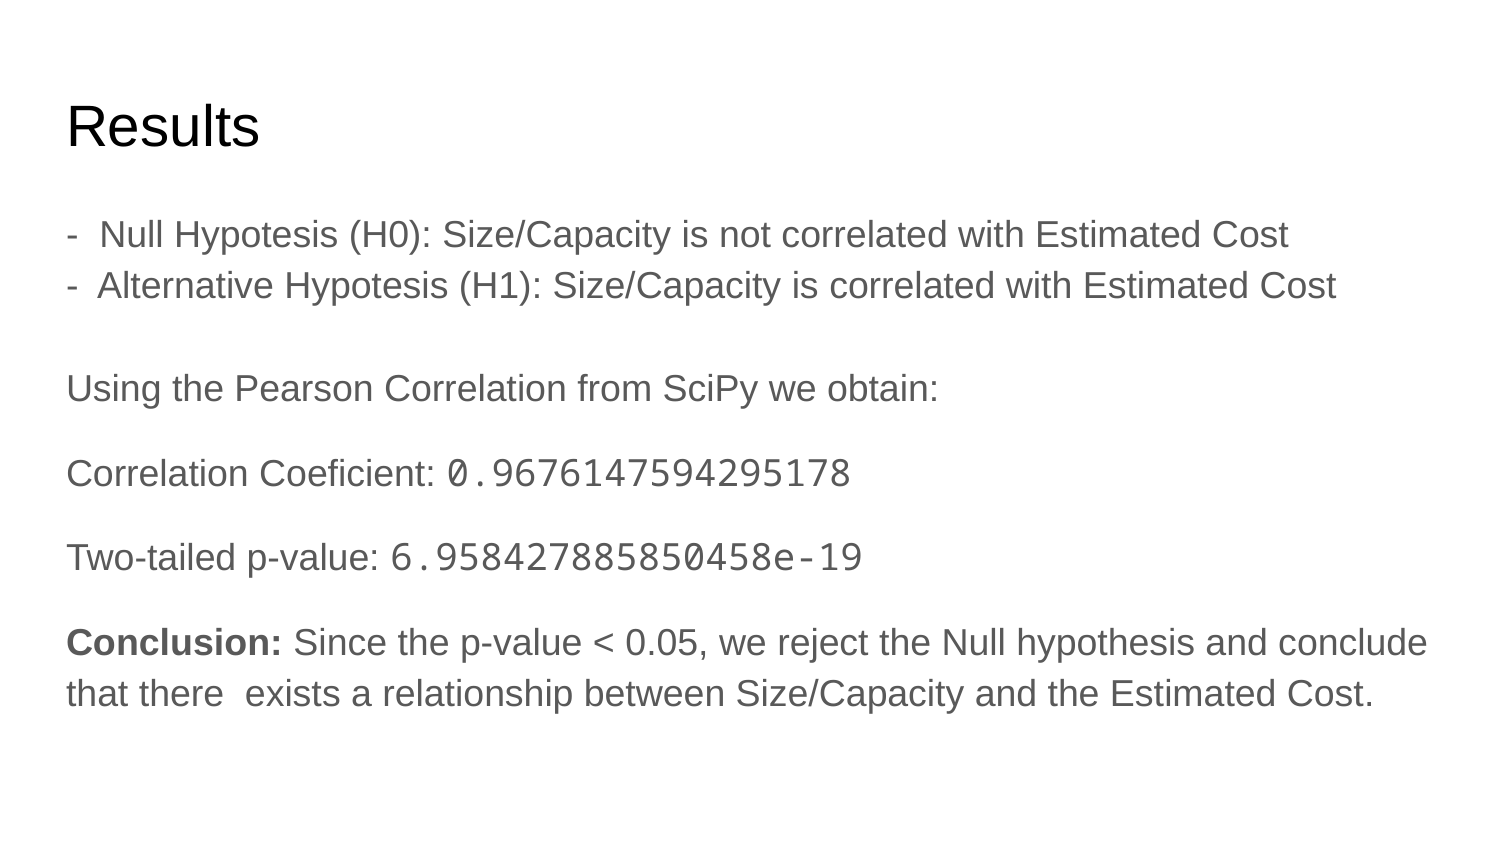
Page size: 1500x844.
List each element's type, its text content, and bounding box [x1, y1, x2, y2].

title Results [51, 72, 1449, 167]
list - Null Hypotesis (H0): Size/Capacity is not correlated with Estimated Cost - Alternative Hypotesis (H1): Size/Capacity is correlated with Estimated Cost Using the Pearson Correlation from SciPy we obtain: Correlation Coeficient: 0.9676147594295178 Two-tailed p-value: 6.958427885850458e-19 Conclusion: Since the p-value < 0.05, we reject the Null hypothesis and conclude that there exists a relationship between Size/Capacity and the Estimated Cost. [51, 189, 1449, 750]
